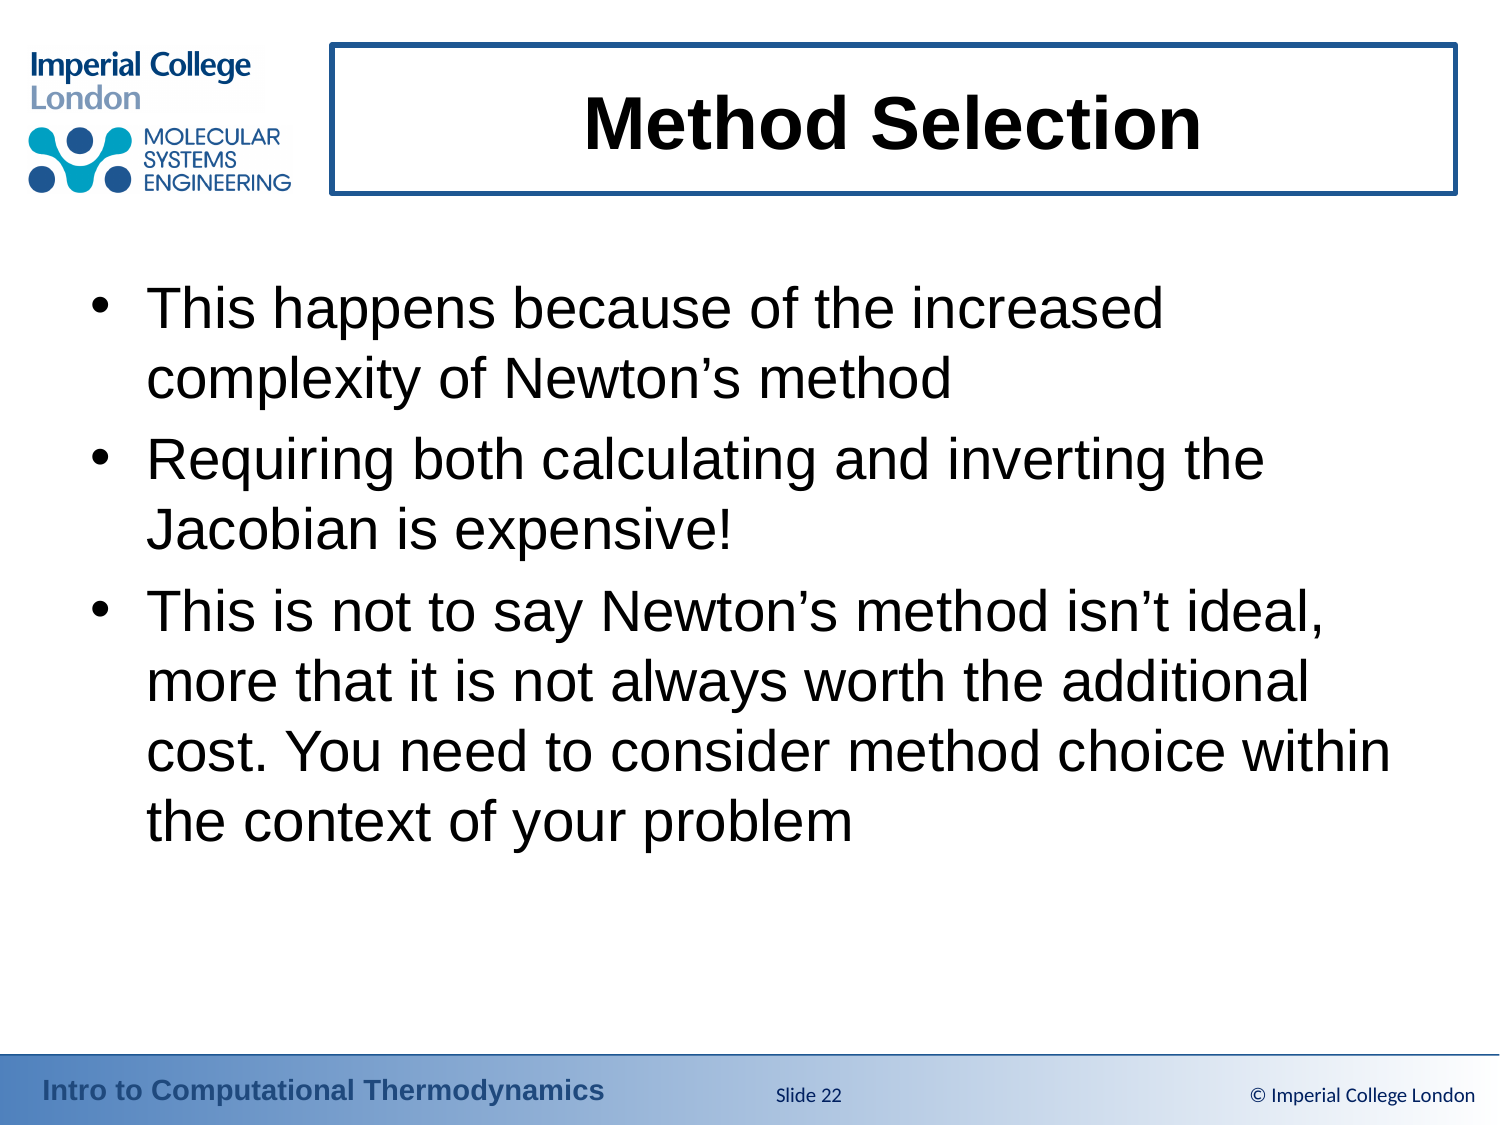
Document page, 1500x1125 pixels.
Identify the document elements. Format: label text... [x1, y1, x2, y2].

list This happens because of the increased complexity of Newton’s method Requiring both calculating and inverting the Jacobian is expensive! This is not to say Newton’s method isn’t ideal, more that it is not always worth the additional cost. You need to consider method choice within the context of your problem [75, 262, 1456, 1053]
slide_number Slide 22 [667, 1073, 952, 1115]
footer © Imperial College London [1234, 1073, 1495, 1115]
title Method Selection [329, 42, 1458, 196]
picture [27, 125, 293, 194]
picture [27, 45, 265, 113]
